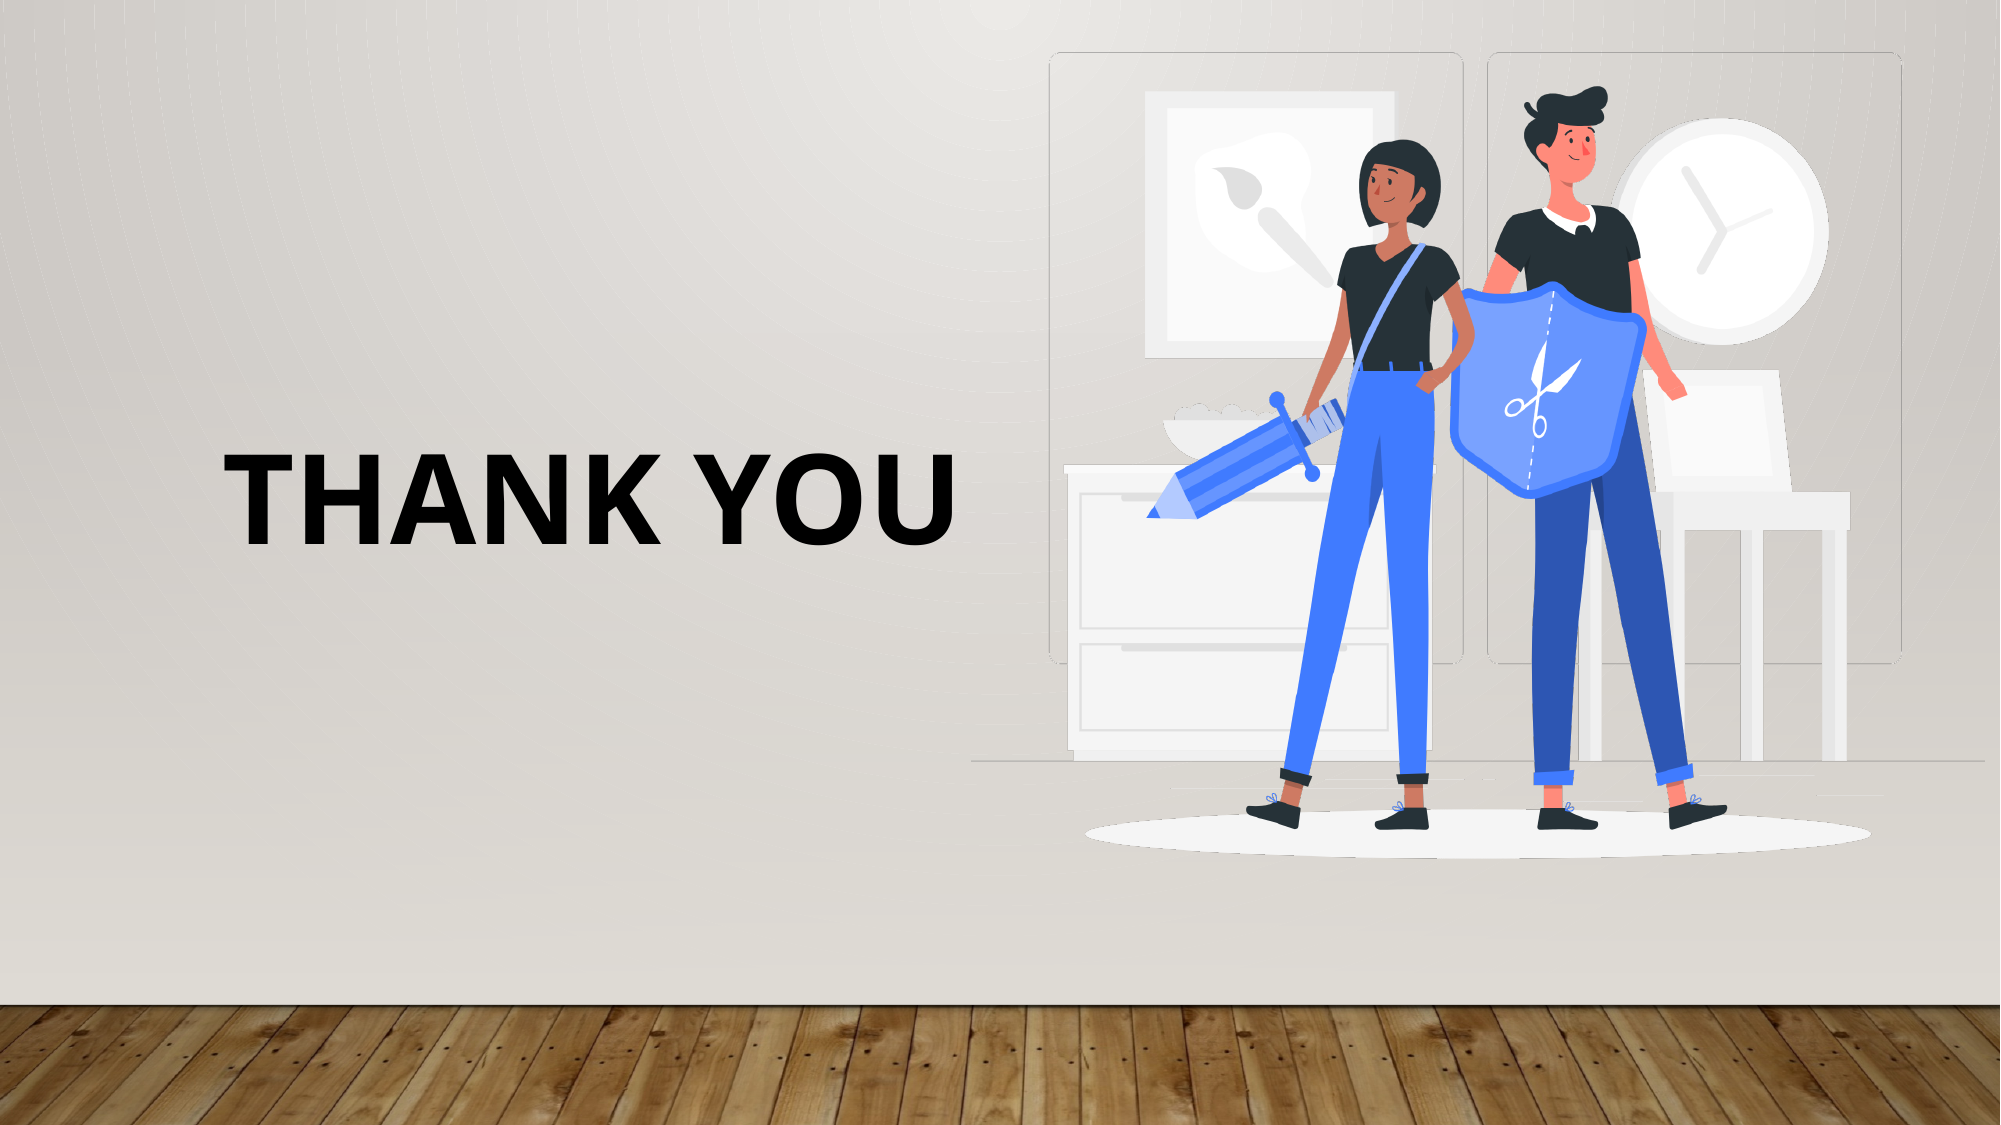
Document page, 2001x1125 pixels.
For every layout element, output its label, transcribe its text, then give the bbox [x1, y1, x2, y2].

picture [970, 33, 1986, 915]
text_box THANK YOU [92, 306, 970, 585]
picture [0, 1005, 2000, 1125]
